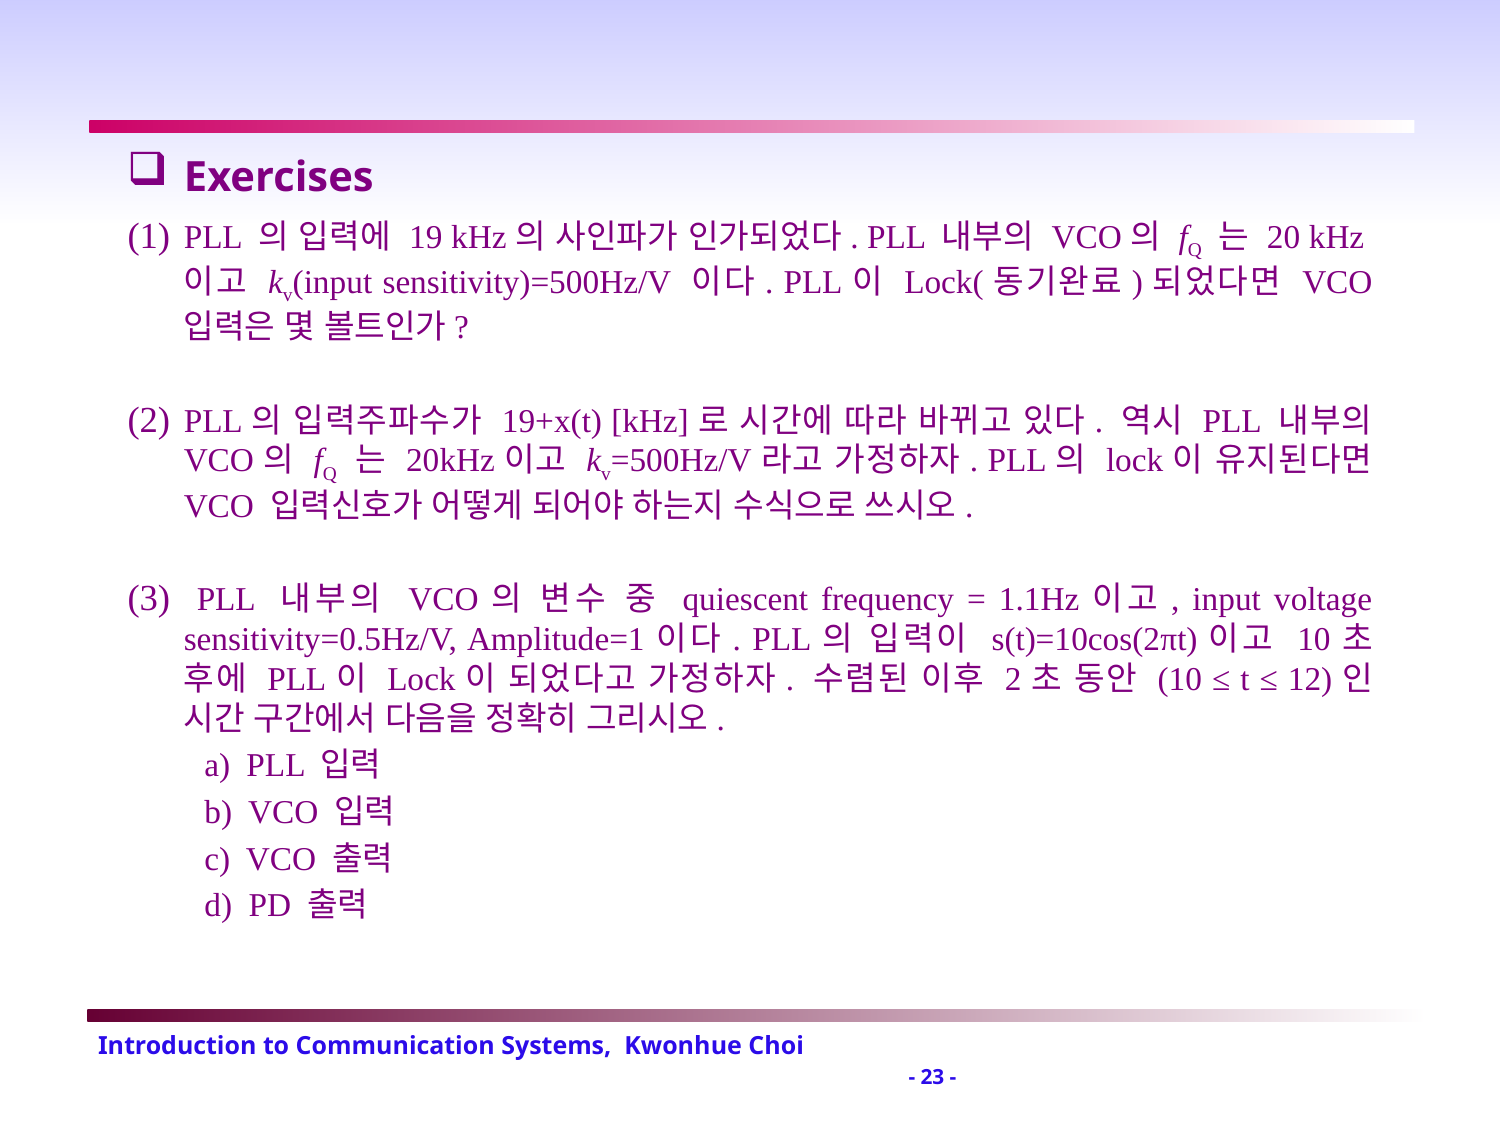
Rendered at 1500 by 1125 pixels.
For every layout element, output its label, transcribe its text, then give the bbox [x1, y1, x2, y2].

list Exercises PLL 의 입력에 19 kHz의 사인파가 인가되었다. PLL 내부의 VCO의 fQ 는 20 kHz이고 kv(input sensitivity)=500Hz/V 이다. PLL이 Lock(동기완료)되었다면 VCO 입력은 몇 볼트인가? PLL의 입력주파수가 19+x(t) [kHz]로 시간에 따라 바뀌고 있다. 역시 PLL 내부의 VCO의 fQ 는 20kHz이고 kv=500Hz/V라고 가정하자. PLL의 lock이 유지된다면 VCO 입력신호가 어떻게 되어야 하는지 수식으로 쓰시오. PLL 내부의 VCO의 변수 중 quiescent frequency = 1.1Hz이고, input voltage sensitivity=0.5Hz/V, Amplitude=1이다. PLL의 입력이 s(t)=10cos(2πt)이고 10초 후에 PLL이 Lock이 되었다고 가정하자. 수렴된 이후 2초 동안 (10 ≤ t ≤ 12)인 시간 구간에서 다음을 정확히 그리시오. a) PLL 입력 b) VCO 입력 c) VCO 출력 d) PD 출력 [112, 141, 1388, 995]
